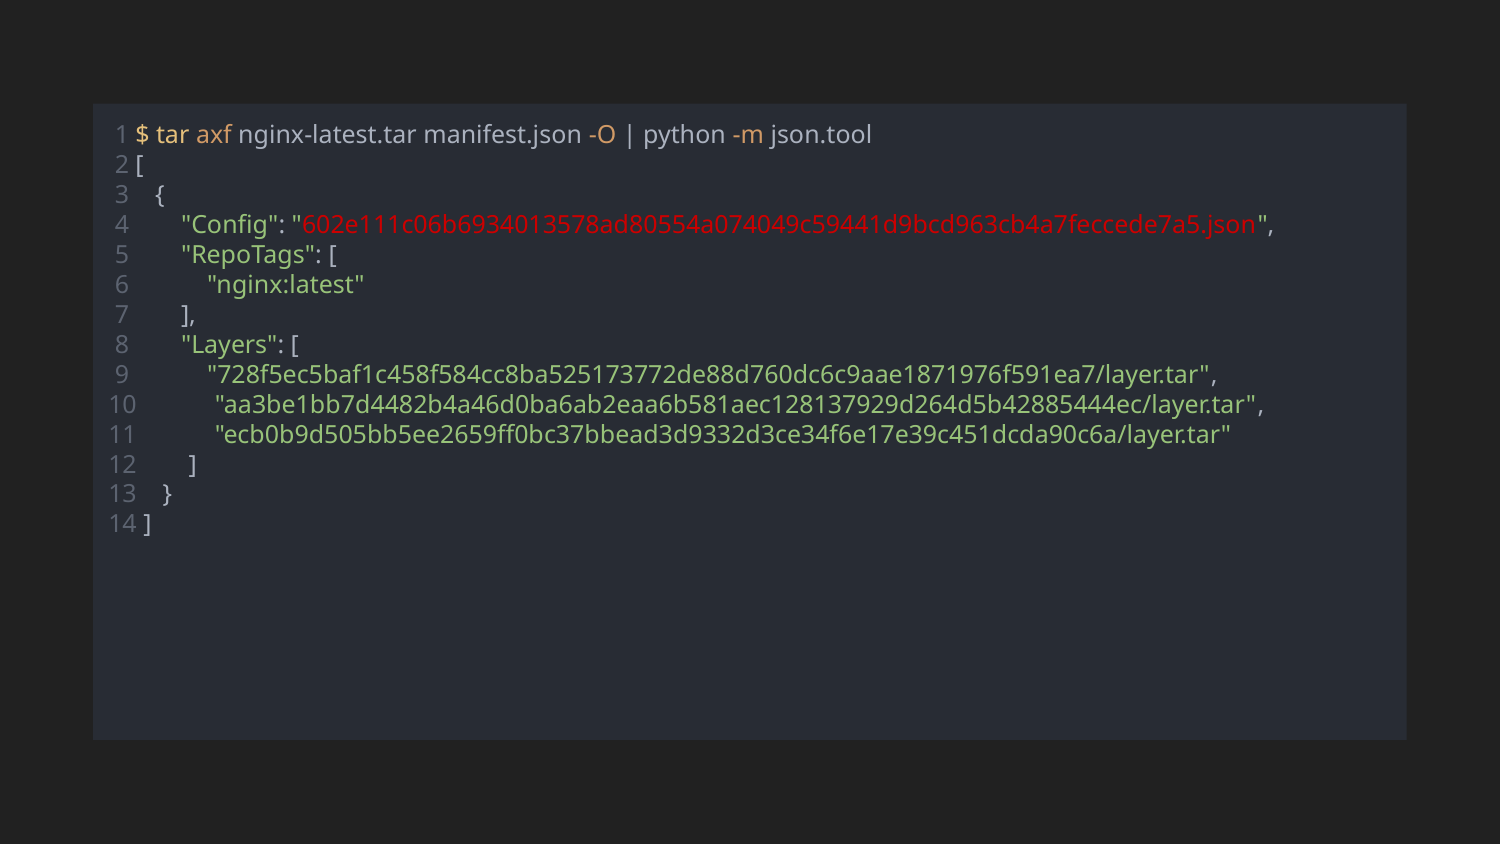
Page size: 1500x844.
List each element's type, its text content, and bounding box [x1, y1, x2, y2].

text_box 1 $ tar axf nginx-latest.tar manifest.json -O | python -m json.tool 2 [ 3 { 4 "Config": "602e111c06b6934013578ad80554a074049c59441d9bcd963cb4a7feccede7a5.json", 5 "RepoTags": [ 6 "nginx:latest" 7 ], 8 "Layers": [ 9 "728f5ec5baf1c458f584cc8ba525173772de88d760dc6c9aae1871976f591ea7/layer.tar", 10 "aa3be1bb7d4482b4a46d0ba6ab2eaa6b581aec128137929d264d5b42885444ec/layer.tar", 11 "ecb0b9d505bb5ee2659ff0bc37bbead3d9332d3ce34f6e17e39c451dcda90c6a/layer.tar" 12 ] 13 } 14 ] [93, 103, 1407, 740]
